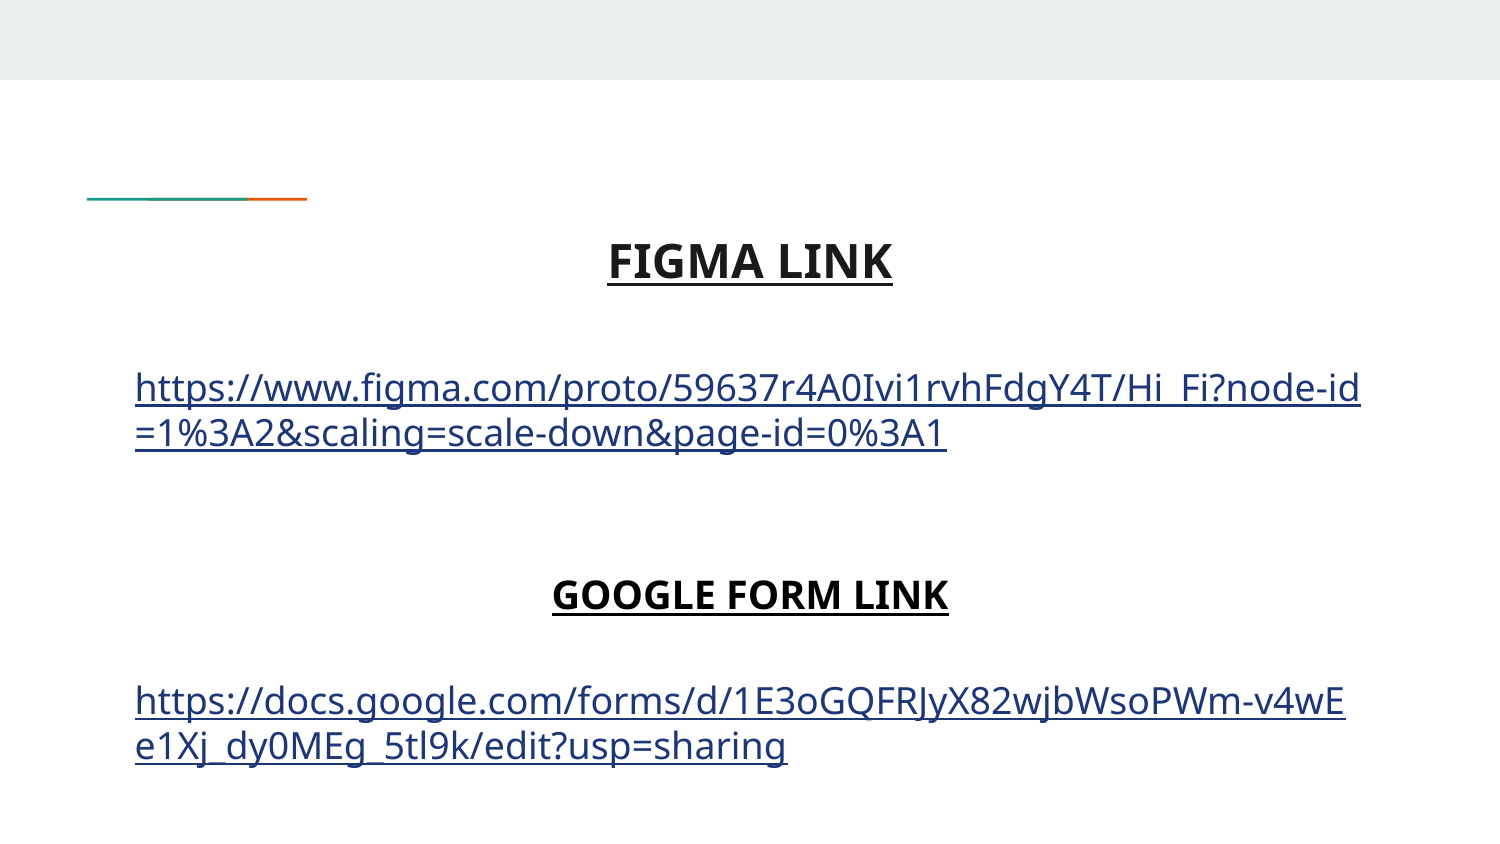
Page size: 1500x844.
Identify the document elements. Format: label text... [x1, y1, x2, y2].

list https://www.figma.com/proto/59637r4A0Ivi1rvhFdgY4T/Hi_Fi?node-id=1%3A2&scaling=scale-down&page-id=0%3A1 GOOGLE FORM LINK https://docs.google.com/forms/d/1E3oGQFRJyX82wjbWsoPWm-v4wEe1Xj_dy0MEg_5tl9k/edit?usp=sharing [119, 341, 1381, 782]
title FIGMA LINK [119, 216, 1381, 305]
